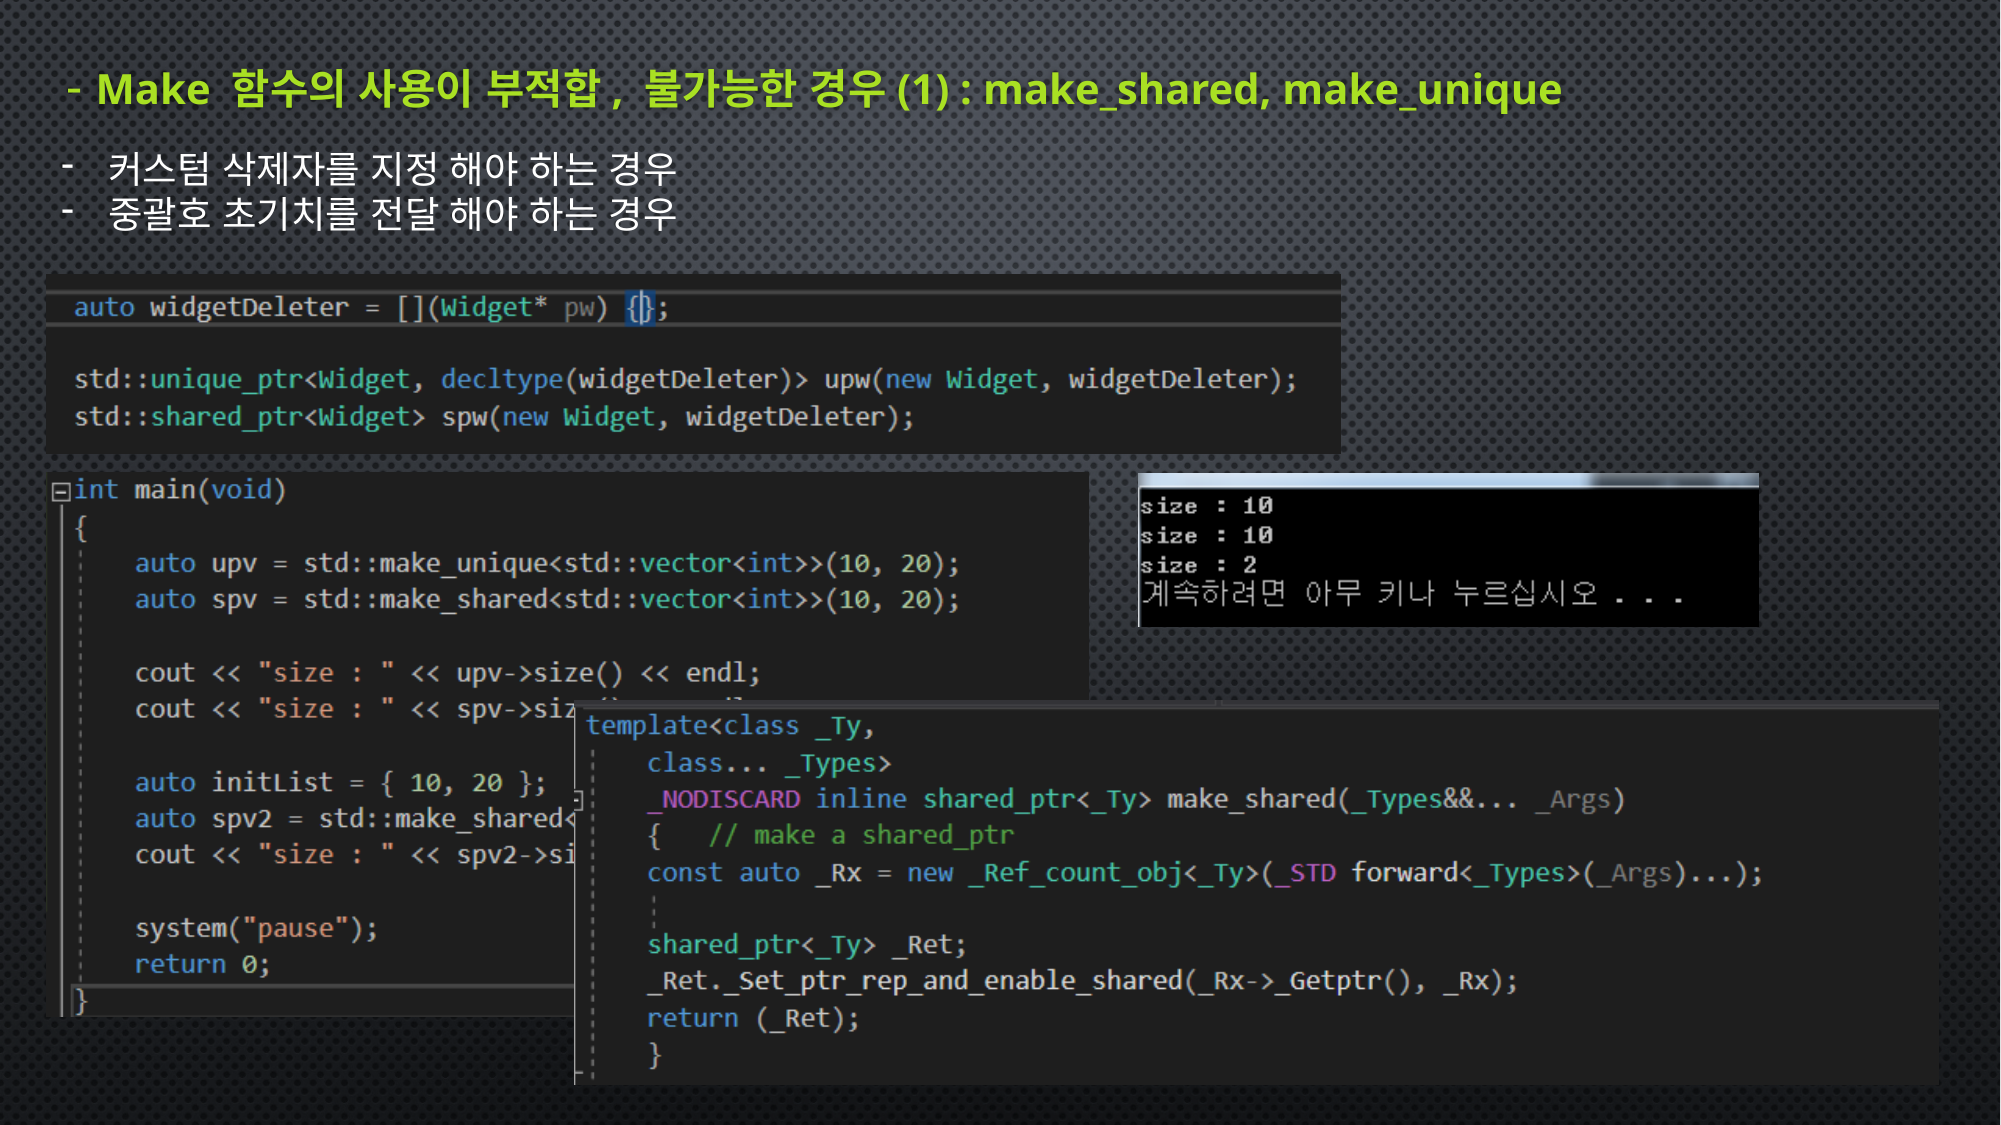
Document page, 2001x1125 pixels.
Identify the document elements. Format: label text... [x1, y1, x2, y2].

picture [46, 472, 1940, 1085]
text_box 커스텀 삭제자를 지정 해야 하는 경우 중괄호 초기치를 전달 해야 하는 경우 [46, 139, 1638, 244]
picture [46, 274, 1341, 455]
picture [1138, 473, 1759, 627]
title - Make 함수의 사용이 부적합, 불가능한 경우(1) : make_shared, make_unique [51, 20, 1954, 149]
